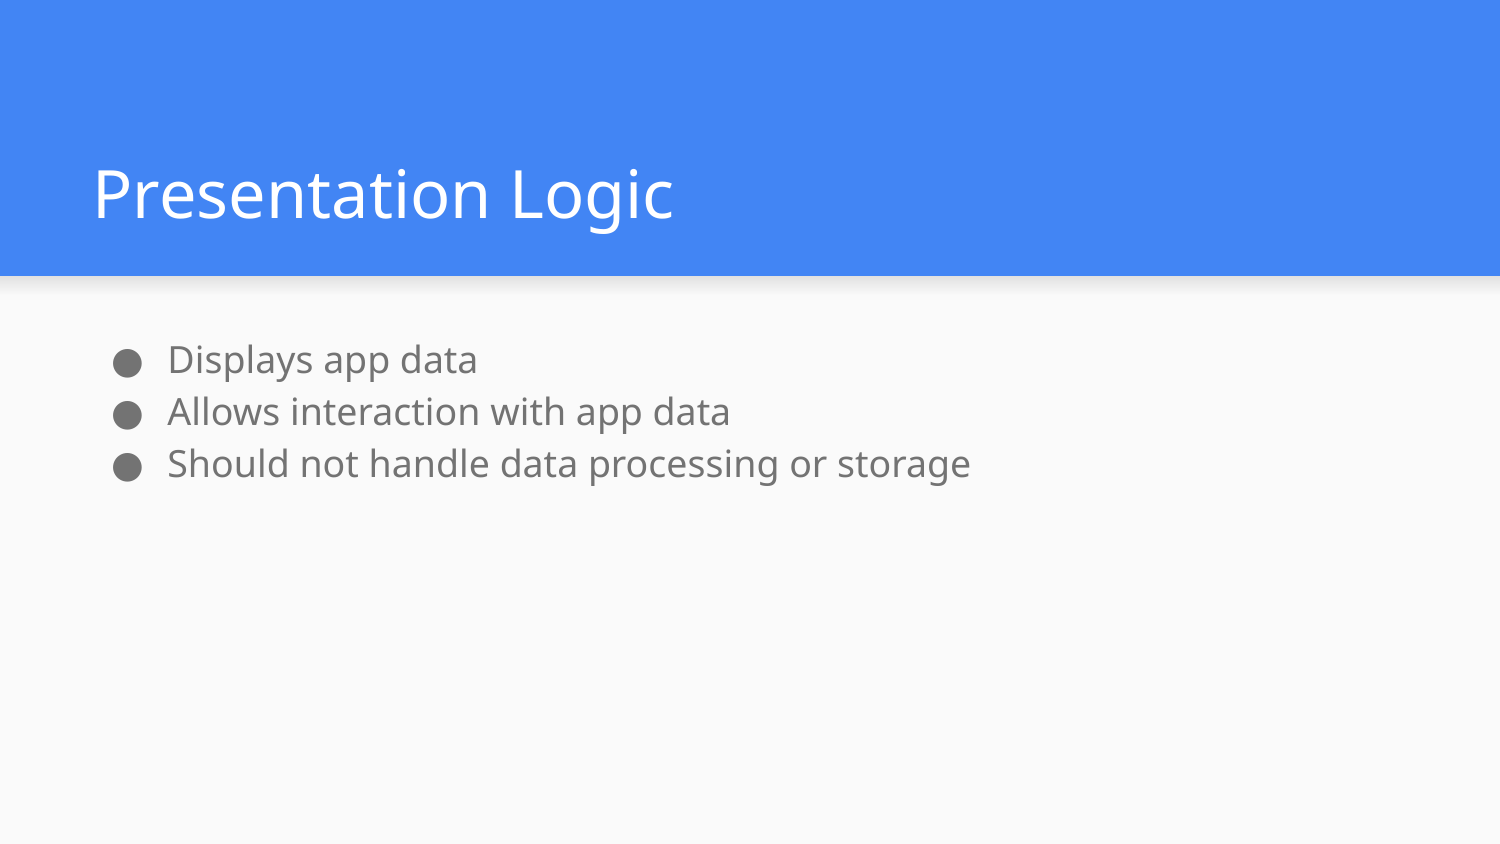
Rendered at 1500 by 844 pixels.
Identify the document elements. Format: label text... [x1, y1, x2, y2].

title Presentation Logic [77, 121, 1427, 248]
list Displays app data Allows interaction with app data Should not handle data processing or storage [77, 314, 1427, 760]
